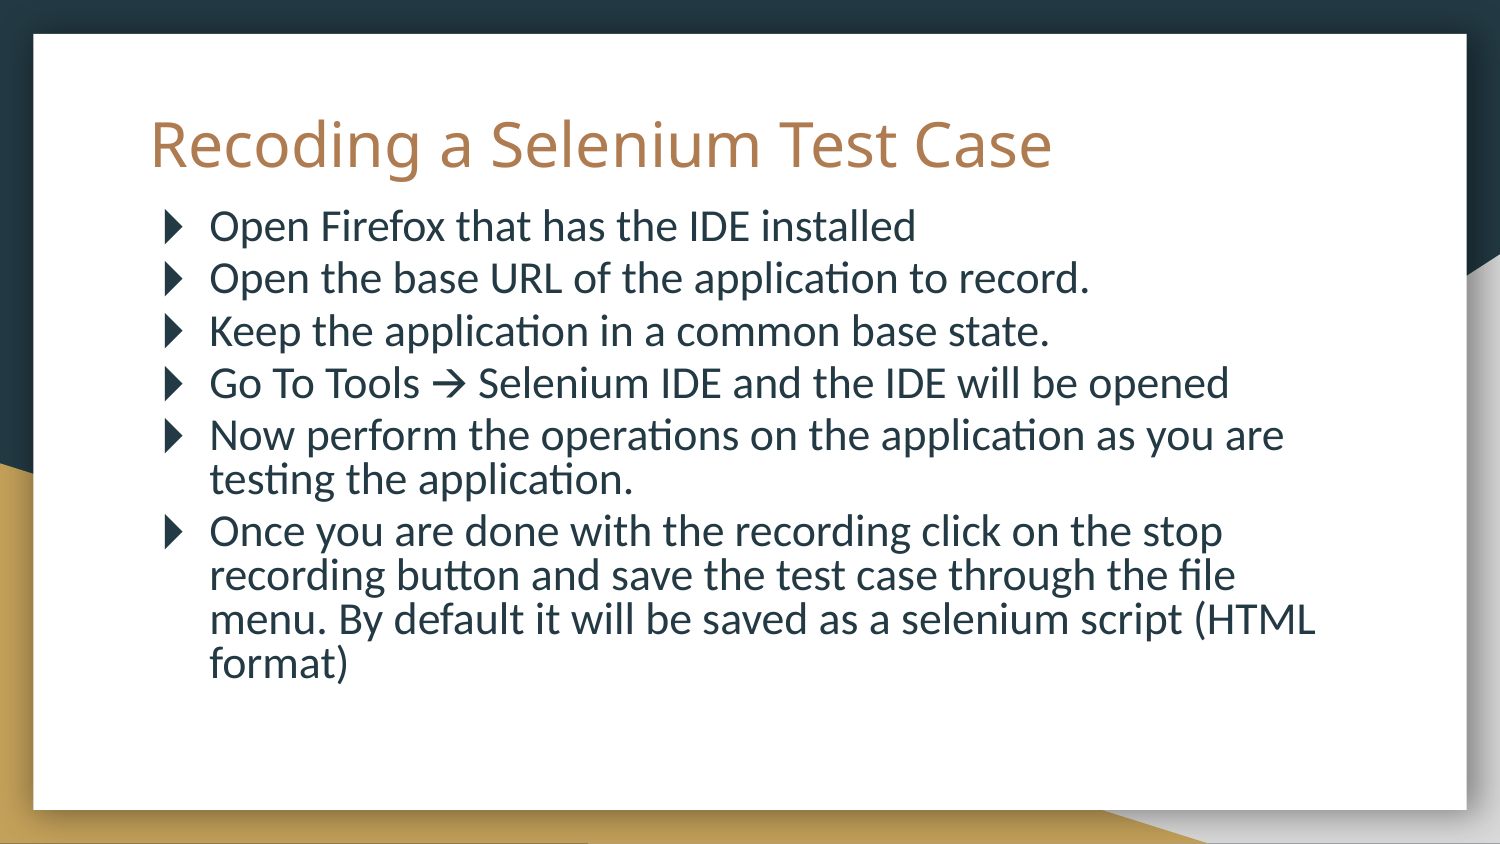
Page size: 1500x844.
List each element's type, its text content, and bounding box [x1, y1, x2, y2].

title Recoding a Selenium Test Case [134, 63, 1366, 221]
list Open Firefox that has the IDE installed Open the base URL of the application to record. Keep the application in a common base state. Go To Tools 🡪 Selenium IDE and the IDE will be opened Now perform the operations on the application as you are testing the application. Once you are done with the recording click on the stop recording button and save the test case through the file menu. By default it will be saved as a selenium script (HTML format) [134, 221, 1366, 601]
